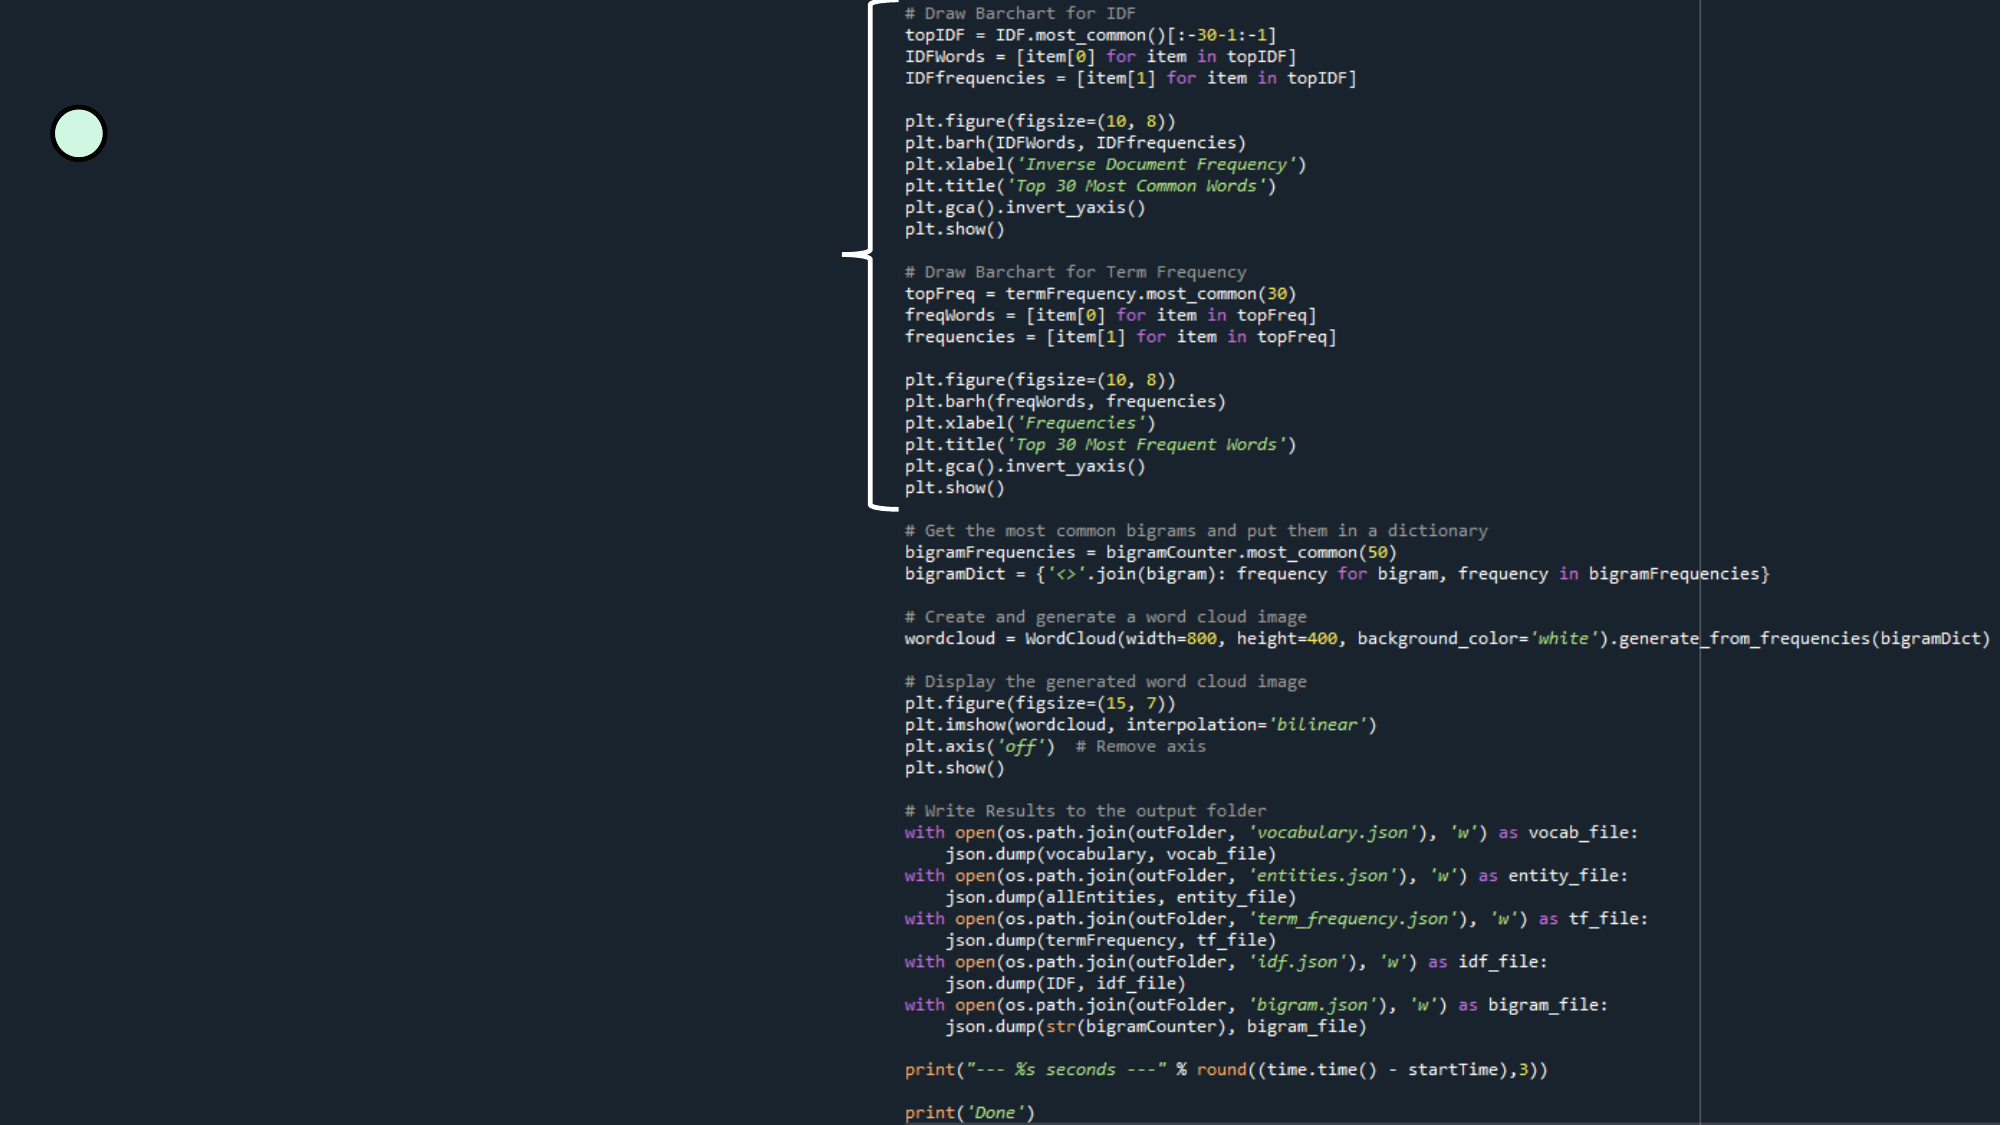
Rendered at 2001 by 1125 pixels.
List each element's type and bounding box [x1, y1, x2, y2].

picture [898, 0, 2000, 1125]
text_box [841, 0, 898, 510]
